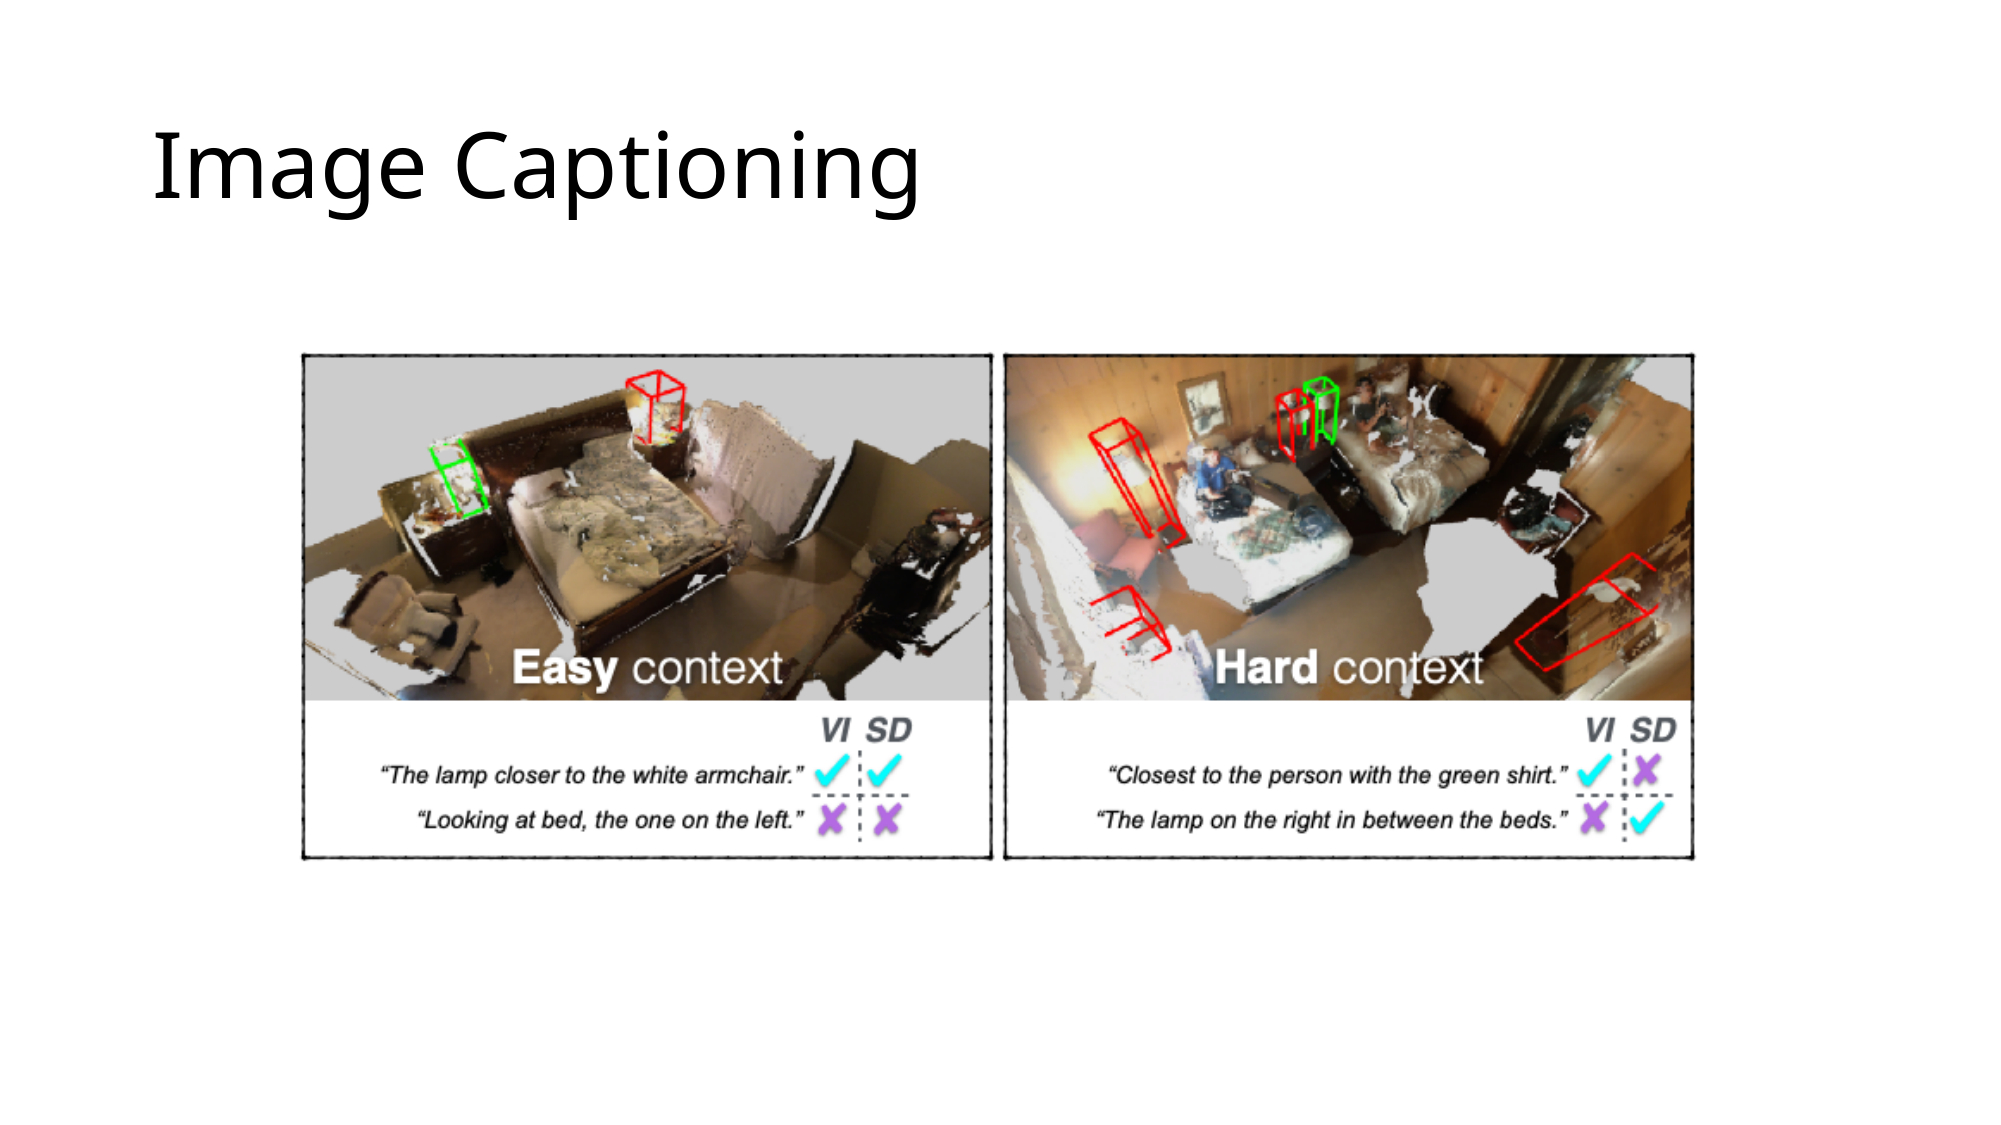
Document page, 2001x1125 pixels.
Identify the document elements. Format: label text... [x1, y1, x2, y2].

picture [283, 325, 1717, 875]
title Image Captioning [137, 59, 1863, 278]
